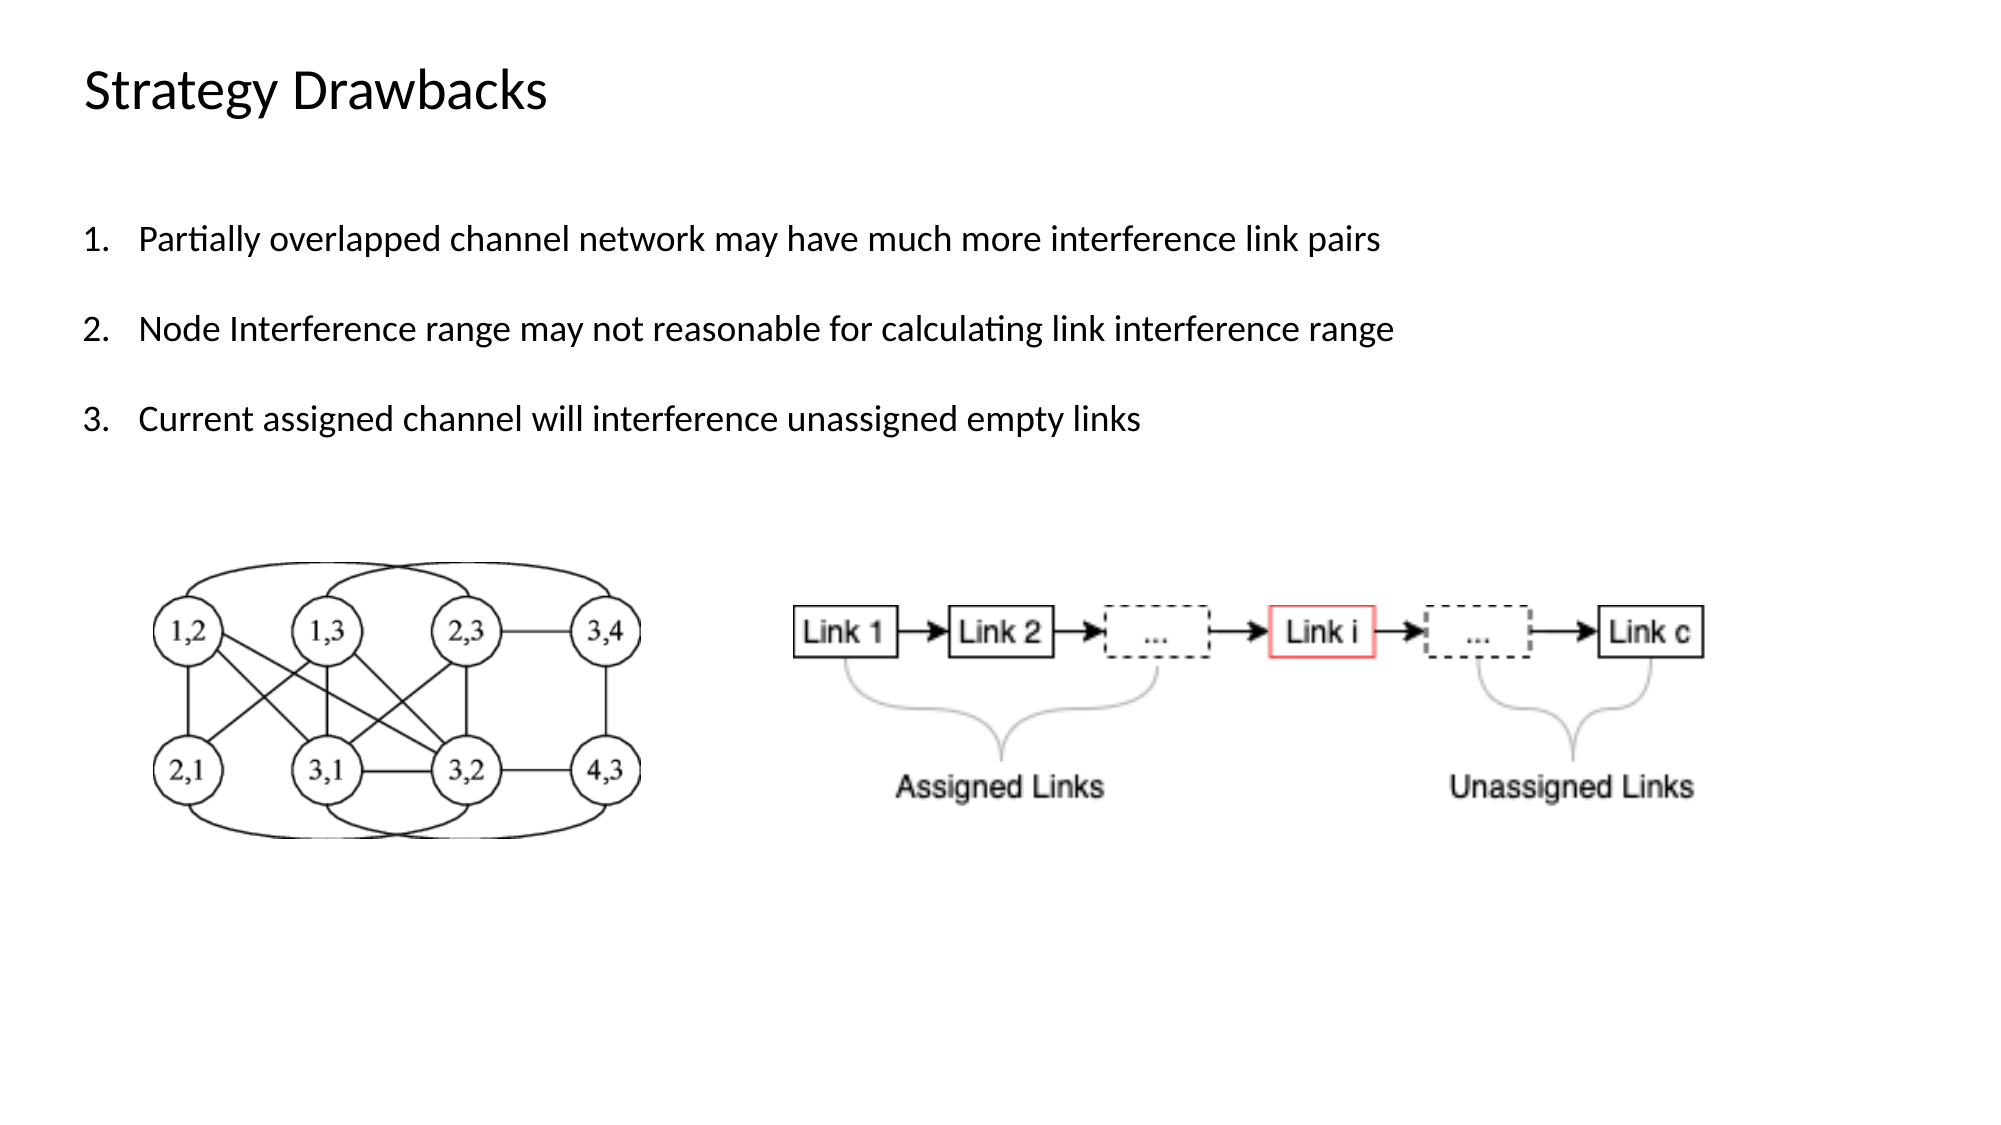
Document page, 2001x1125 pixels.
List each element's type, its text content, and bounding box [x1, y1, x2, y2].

picture [153, 562, 641, 839]
text_box Strategy Drawbacks [70, 43, 577, 129]
picture [793, 605, 1731, 814]
text_box Partially overlapped channel network may have much more interference link pairs Node Interference range may not reasonable for calculating link interference range Current assigned channel will interference unassigned empty links [67, 206, 1466, 447]
